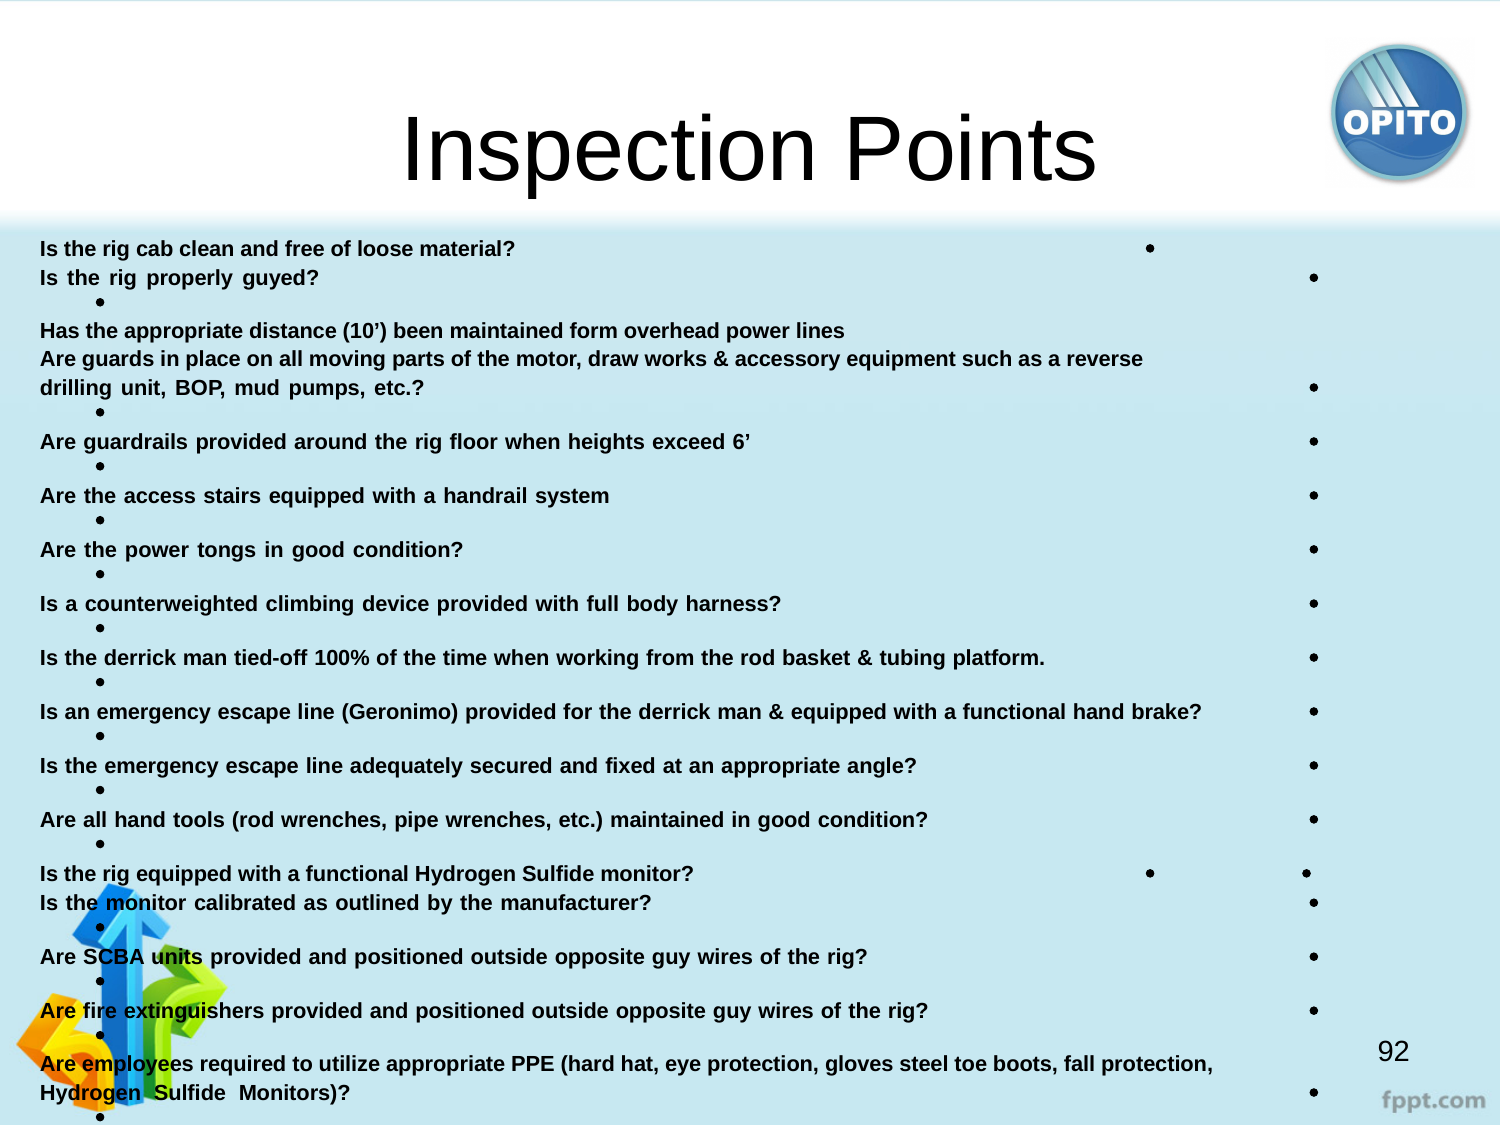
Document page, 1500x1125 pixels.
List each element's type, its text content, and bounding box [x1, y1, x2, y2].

title Inspection Points [87, 49, 1414, 199]
picture [0, 0, 1500, 1125]
slide_number 92 [1074, 1024, 1425, 1103]
list Is the rig cab clean and free of loose material?  Is the rig properly guyed?   Has the appropriate distance (10’) been maintained form overhead power lines Are guards in place on all moving parts of the motor, draw works & accessory equipment such as a reverse drilling unit, BOP, mud pumps, etc.?   Are guardrails provided around the rig floor when heights exceed 6’   Are the access stairs equipped with a handrail system   Are the power tongs in good condition?   Is a counterweighted climbing device provided with full body harness?   Is the derrick man tied-off 100% of the time when working from the rod basket & tubing platform.   Is an emergency escape line (Geronimo) provided for the derrick man & equipped with a functional hand brake?   Is the emergency escape line adequately secured and fixed at an appropriate angle?   Are all hand tools (rod wrenches, pipe wrenches, etc.) maintained in good condition?   Is the rig equipped with a functional Hydrogen Sulfide monitor?   Is the monitor calibrated as outlined by the manufacturer?   Are SCBA units provided and positioned outside opposite guy wires of the rig?   Are fire extinguishers provided and positioned outside opposite guy wires of the rig?   Are employees required to utilize appropriate PPE (hard hat, eye protection, gloves steel toe boots, fall protection, Hydrogen Sulfide Monitors)?   Is the dog house in good condition?   Are local emergency numbers posted in the dog house?   Are Material Safety Data Sheets maintained in the dog house?   Is the dog house equipped with a phone or radio for emergency purposes?   [24, 199, 1476, 1001]
